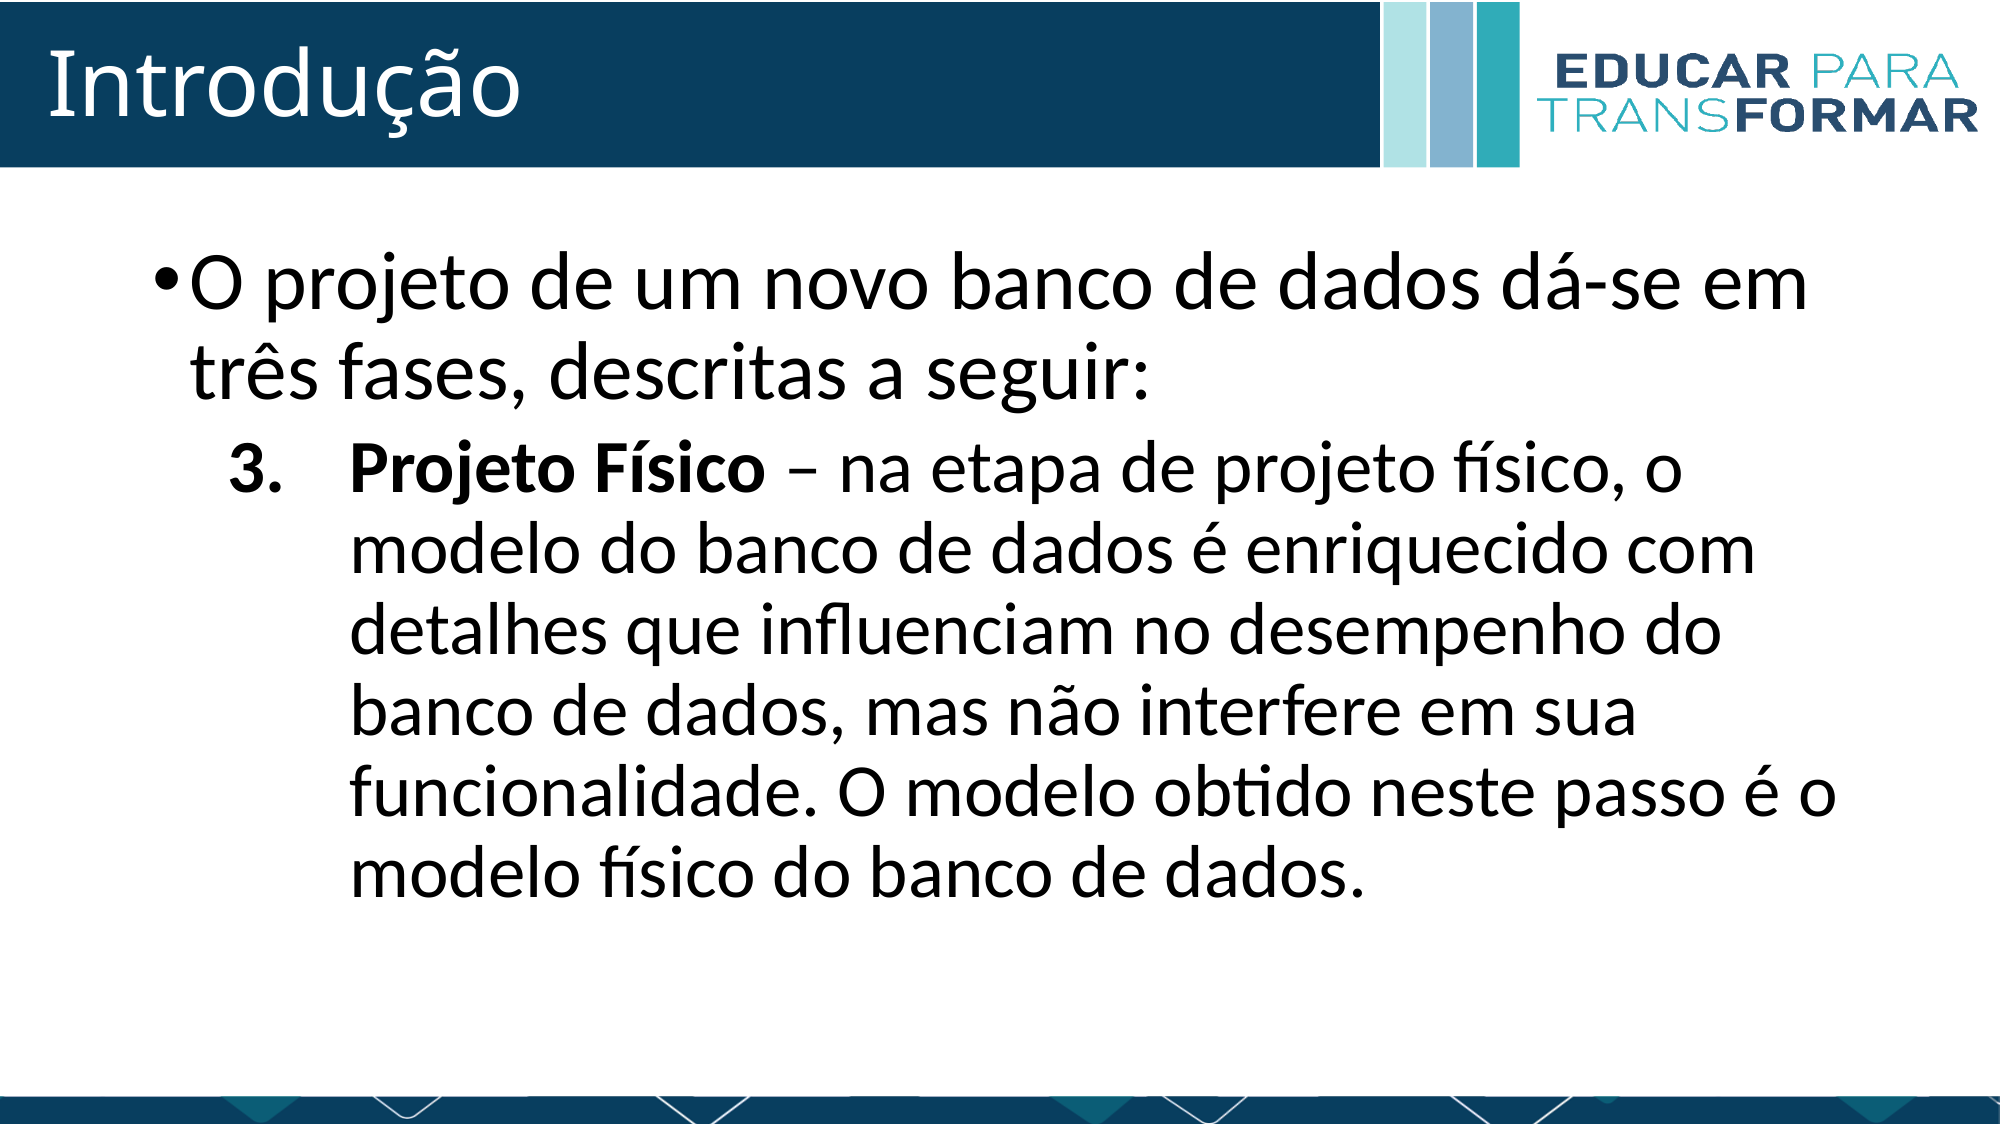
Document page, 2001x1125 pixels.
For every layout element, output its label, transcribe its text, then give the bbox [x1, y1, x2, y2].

list O projeto de um novo banco de dados dá-se em três fases, descritas a seguir: Projeto Físico – na etapa de projeto físico, o modelo do banco de dados é enriquecido com detalhes que influenciam no desempenho do banco de dados, mas não interfere em sua funcionalidade. O modelo obtido neste passo é o modelo físico do banco de dados. [137, 230, 1863, 944]
picture [0, 1096, 2000, 1124]
picture [1758, 53, 1978, 132]
title Introdução [32, 23, 1758, 150]
